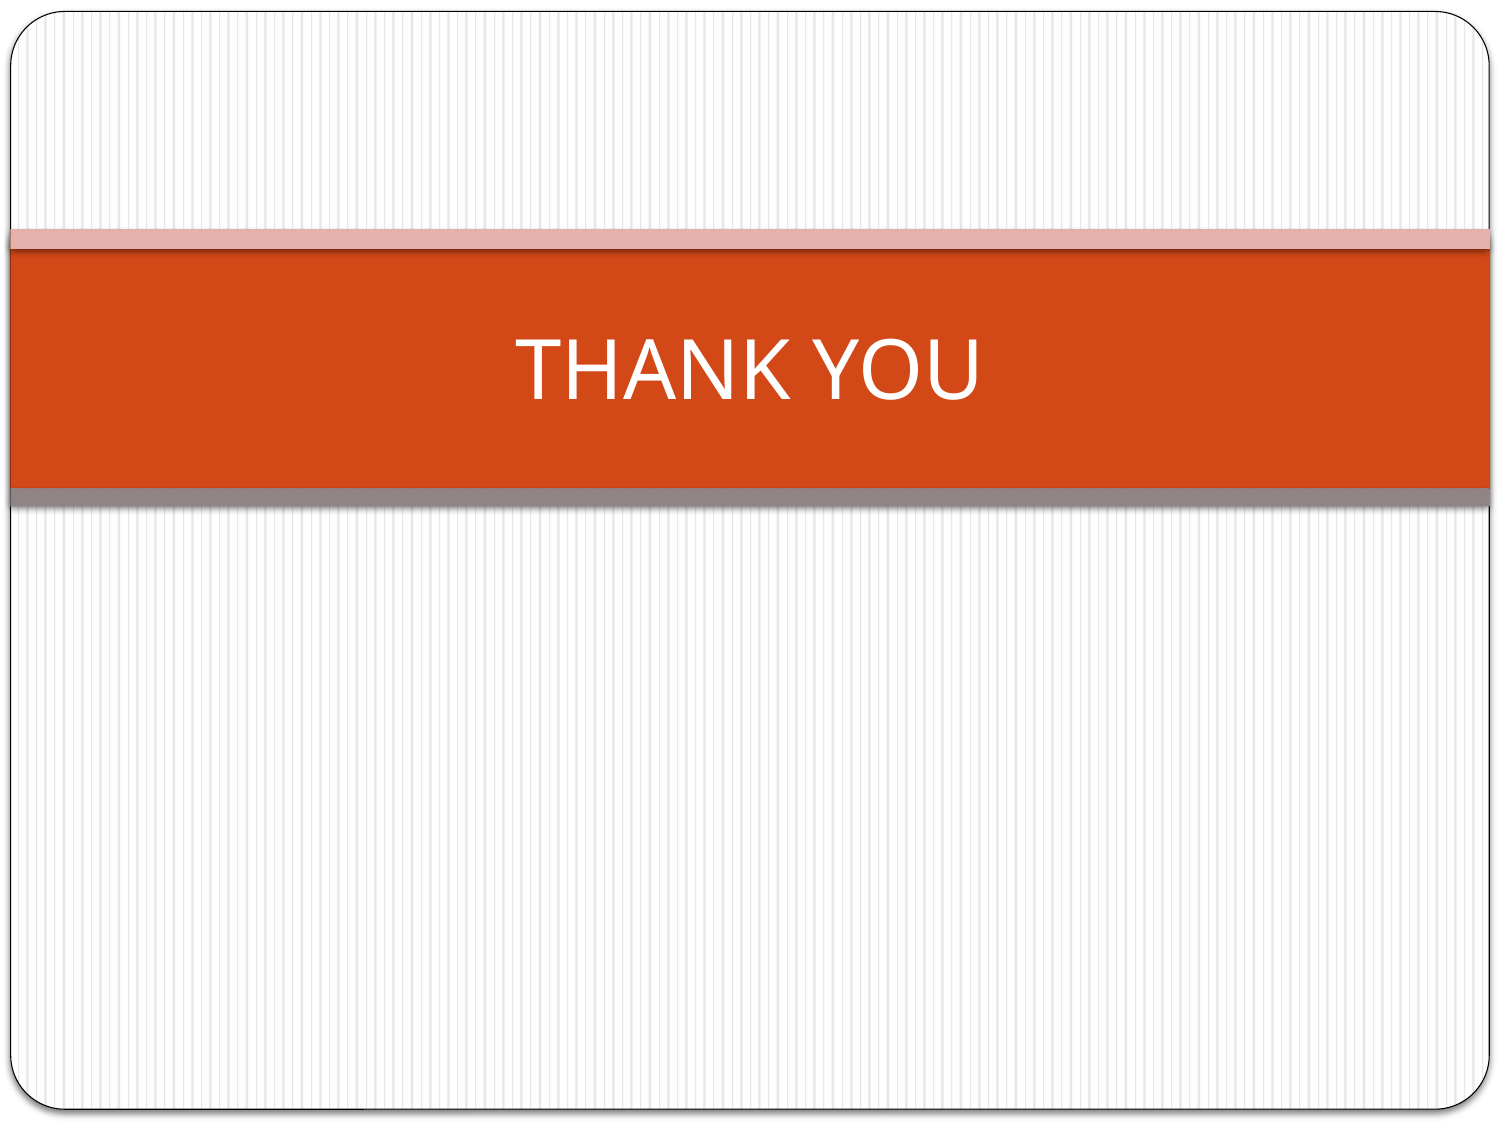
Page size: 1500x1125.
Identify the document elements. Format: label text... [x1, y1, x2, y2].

title THANK YOU [0, 249, 1350, 492]
